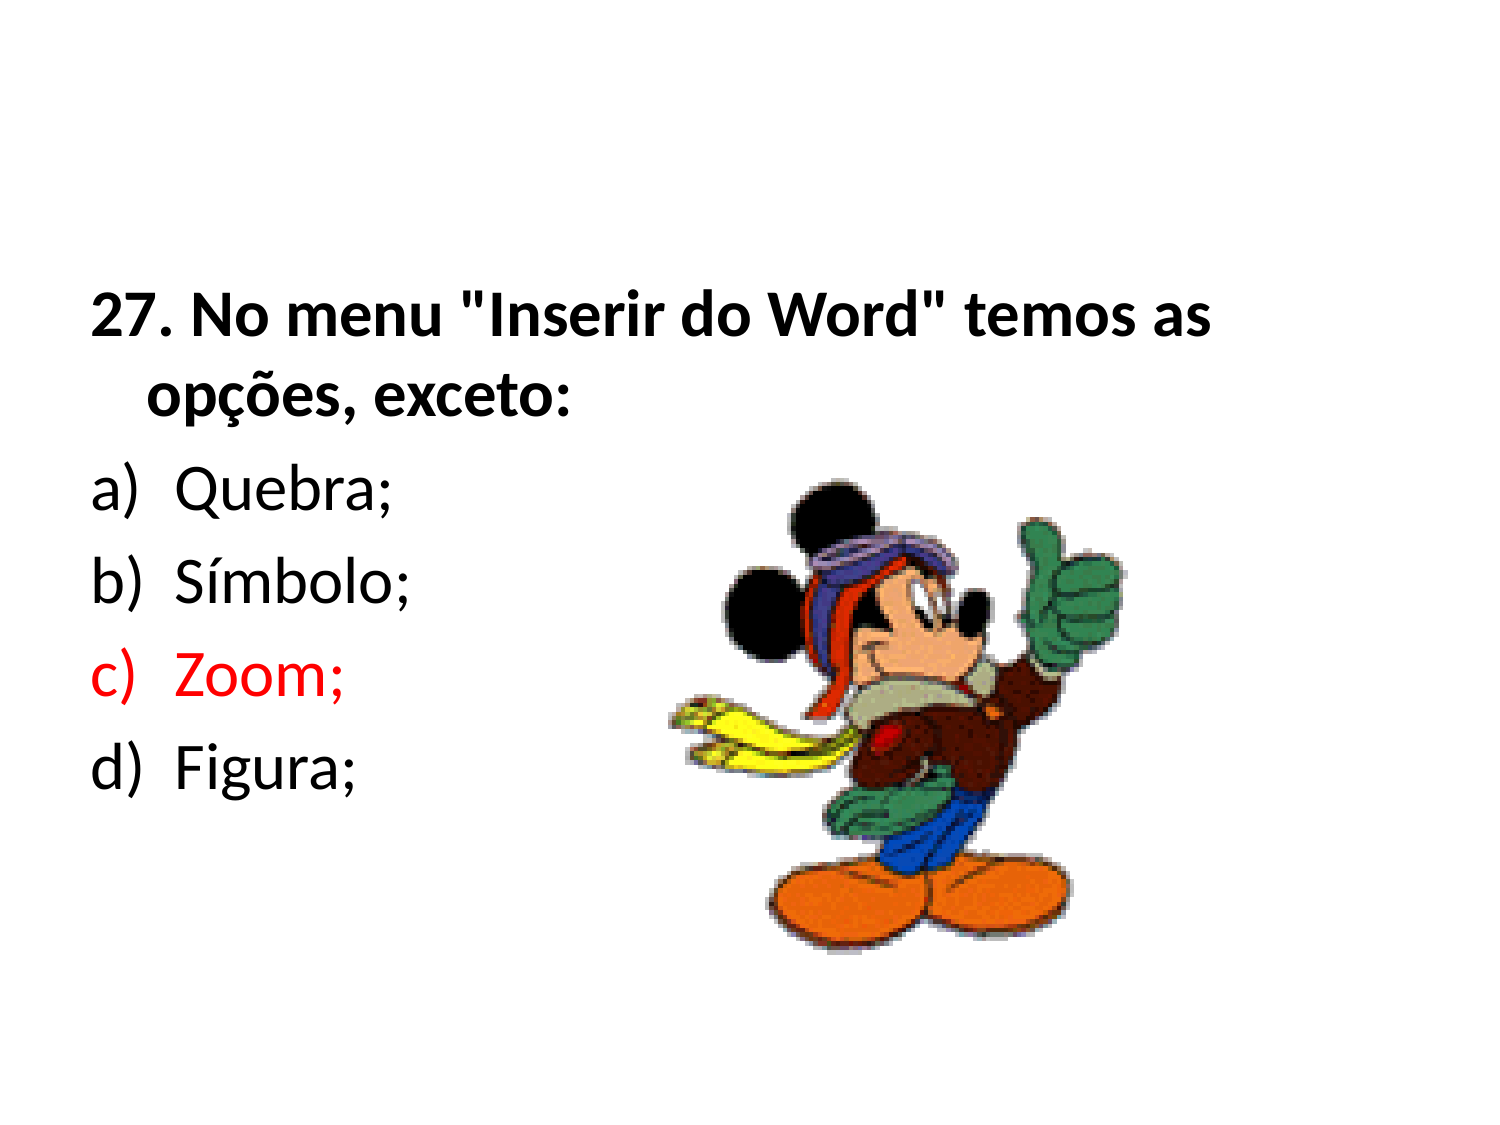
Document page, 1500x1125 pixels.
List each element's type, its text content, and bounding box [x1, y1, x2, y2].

picture [668, 477, 1129, 956]
list 27. No menu "Inserir do Word" temos as opções, exceto: Quebra; Símbolo; Zoom; Figura; [75, 262, 1425, 1005]
